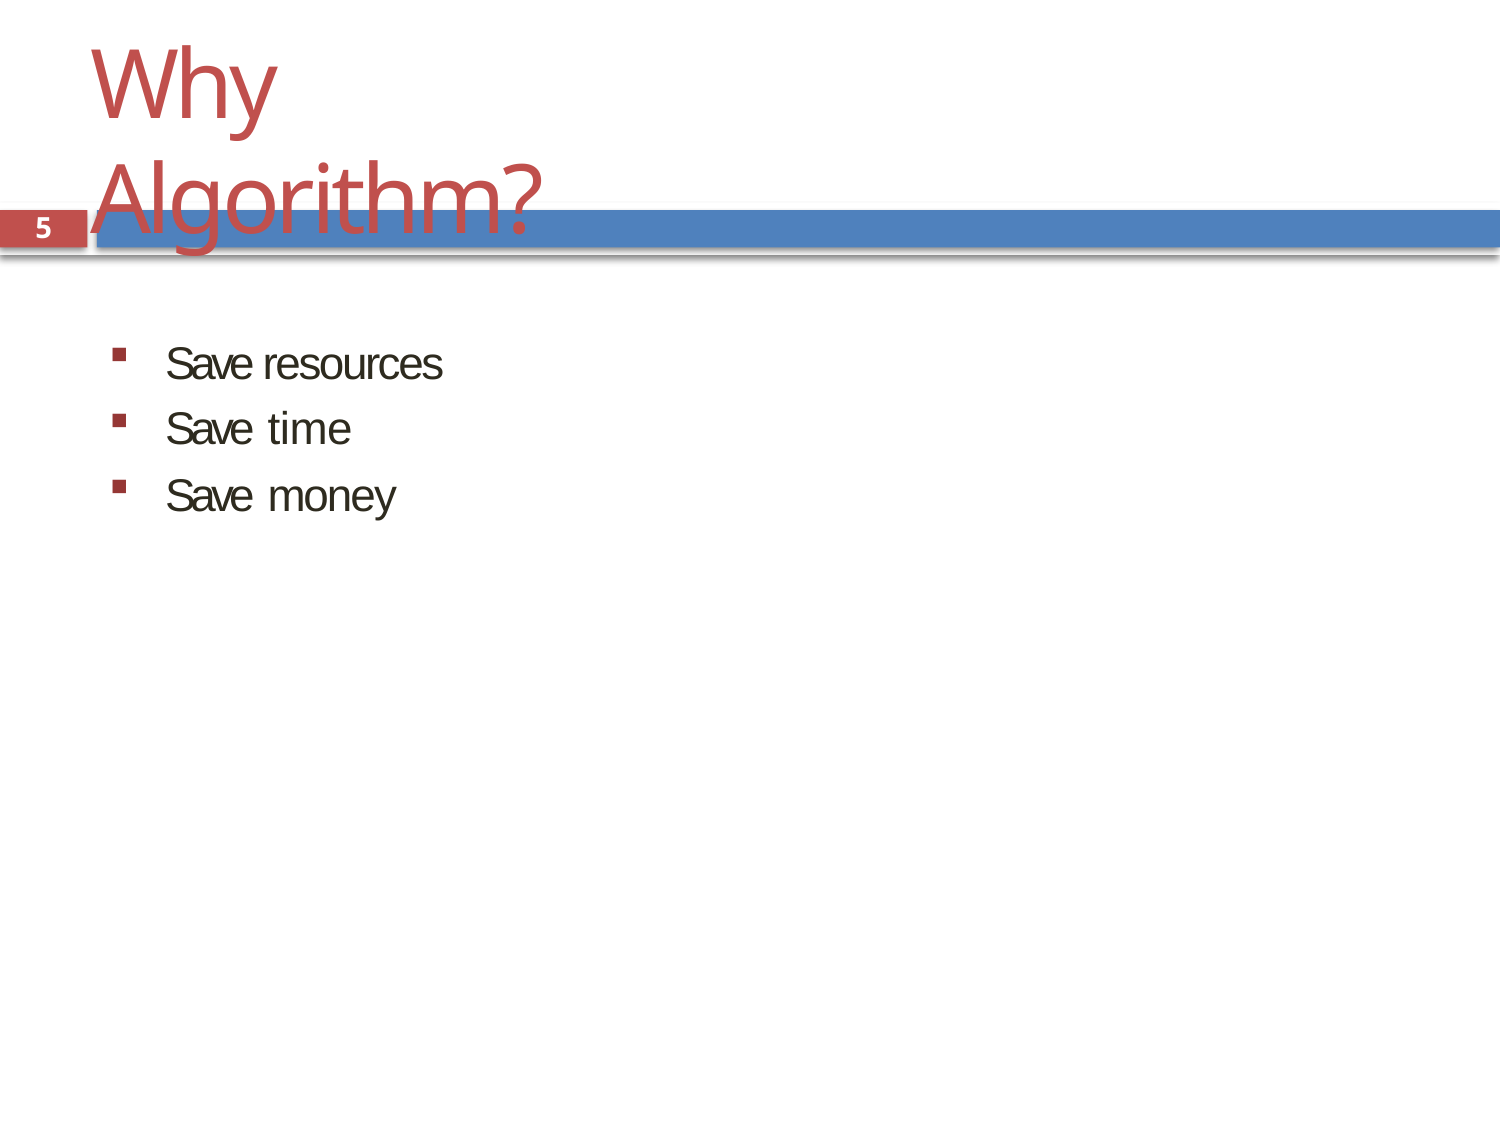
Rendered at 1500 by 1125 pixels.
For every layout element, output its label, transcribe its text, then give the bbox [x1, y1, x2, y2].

text_box Save resources Save time Save money [106, 320, 700, 521]
title Why Algorithm? [87, 20, 730, 253]
slide_number 5 [0, 208, 88, 249]
